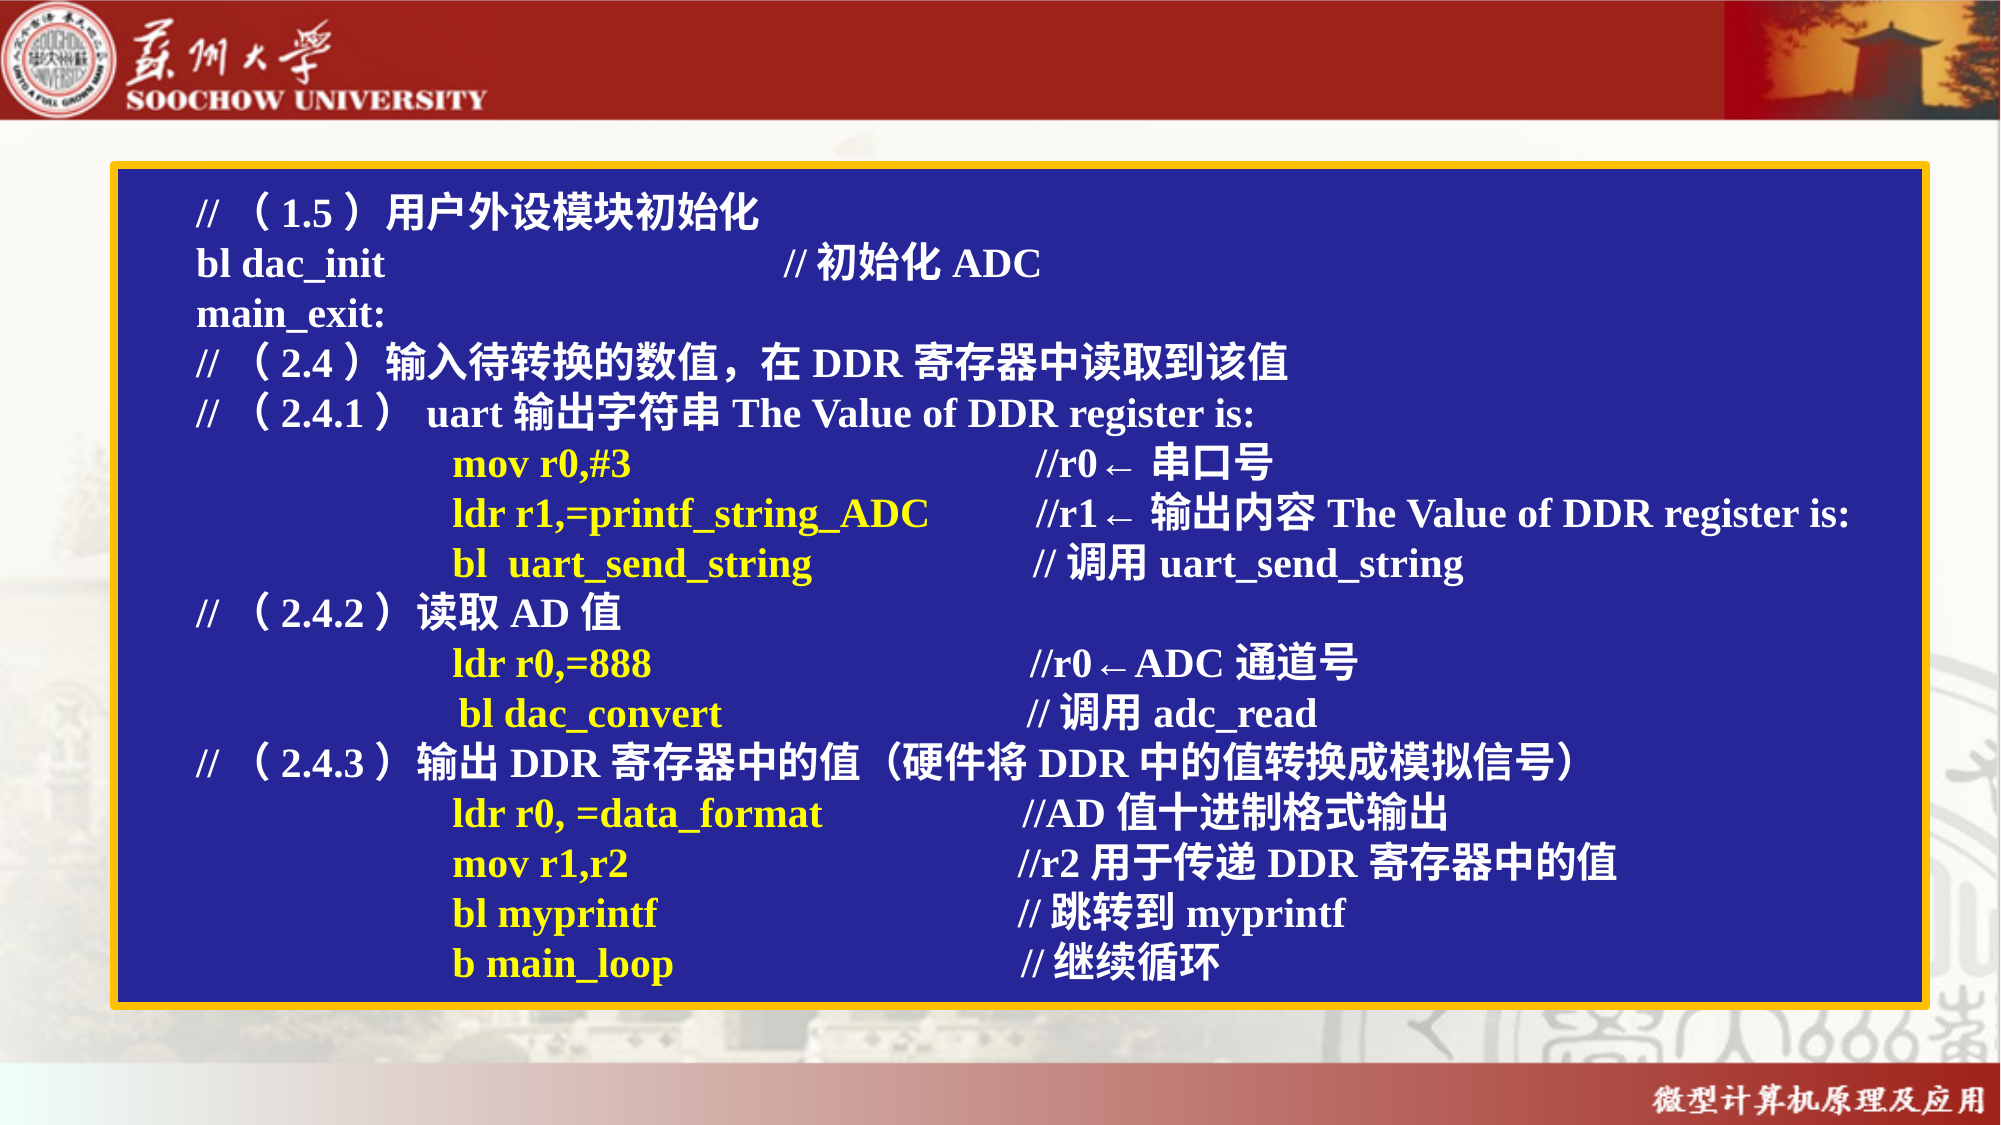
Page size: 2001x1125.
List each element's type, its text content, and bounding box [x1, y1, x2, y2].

picture [0, 0, 2001, 1125]
text_box //（1.5）用户外设模块初始化 bl dac_init //初始化ADC main_exit: //（2.4）输入待转换的数值，在DDR寄存器中读取到该值 //（2.4.1）uart输出字符串The Value of DDR register is: mov r0,#3 //r0←串口号 ldr r1,=printf_string_ADC //r1←输出内容The Value of DDR register is: bl uart_send_string //调用uart_send_string //（2.4.2）读取AD值 ldr r0,=888 //r0←ADC通道号 bl dac_convert //调用adc_read //（2.4.3）输出DDR寄存器中的值（硬件将DDR中的值转换成模拟信号） ldr r0, =data_format //AD值十进制格式输出 mov r1,r2 //r2用于传递DDR寄存器中的值 bl myprintf //跳转到myprintf b main_loop //继续循环 [114, 164, 1926, 1007]
